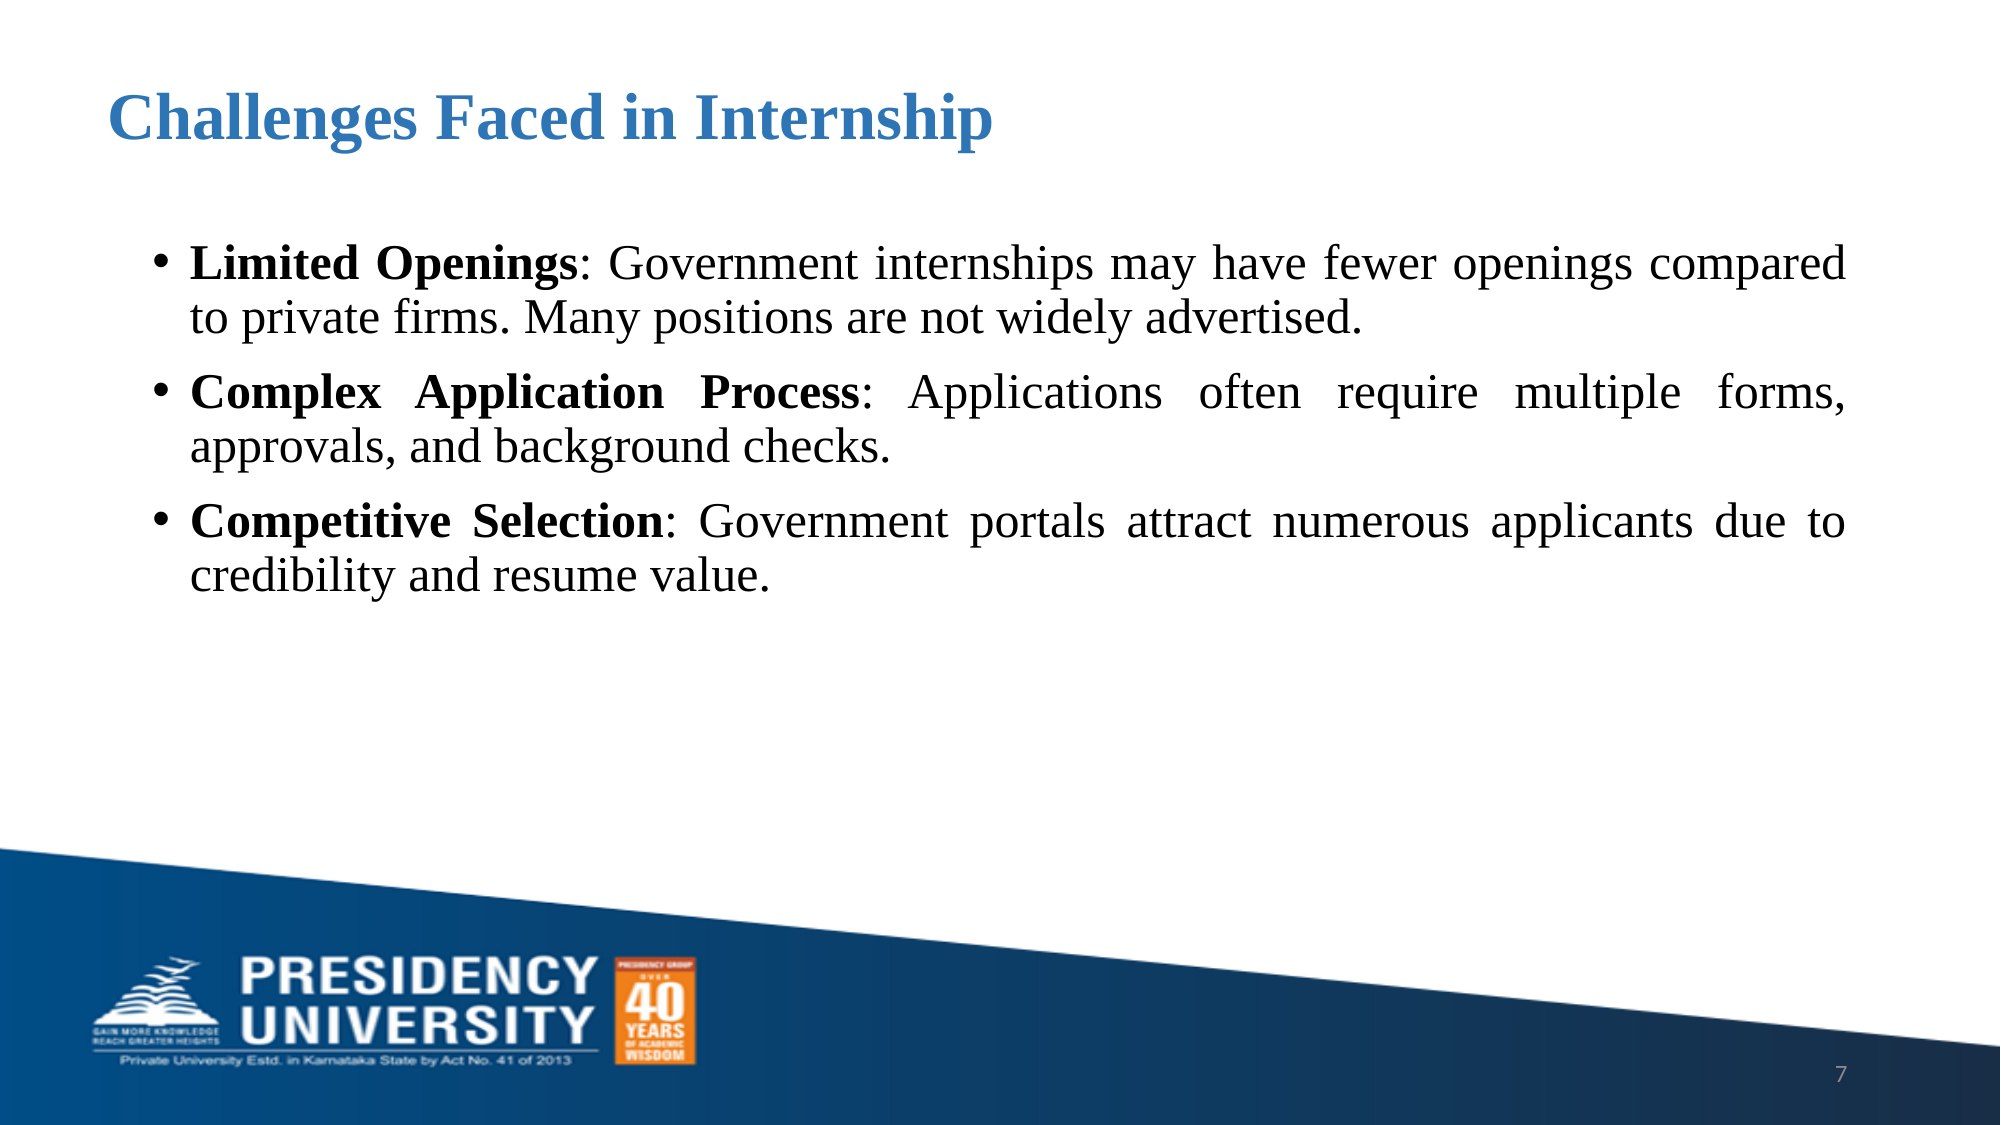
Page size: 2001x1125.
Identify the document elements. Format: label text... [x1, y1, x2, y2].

title Challenges Faced in Internship [92, 41, 1863, 195]
slide_number 7 [1412, 1042, 1863, 1103]
list Limited Openings: Government internships may have fewer openings compared to private firms. Many positions are not widely advertised. Complex Application Process: Applications often require multiple forms, approvals, and background checks. Competitive Selection: Government portals attract numerous applicants due to credibility and resume value. [137, 148, 1863, 860]
picture [0, 845, 2000, 1125]
